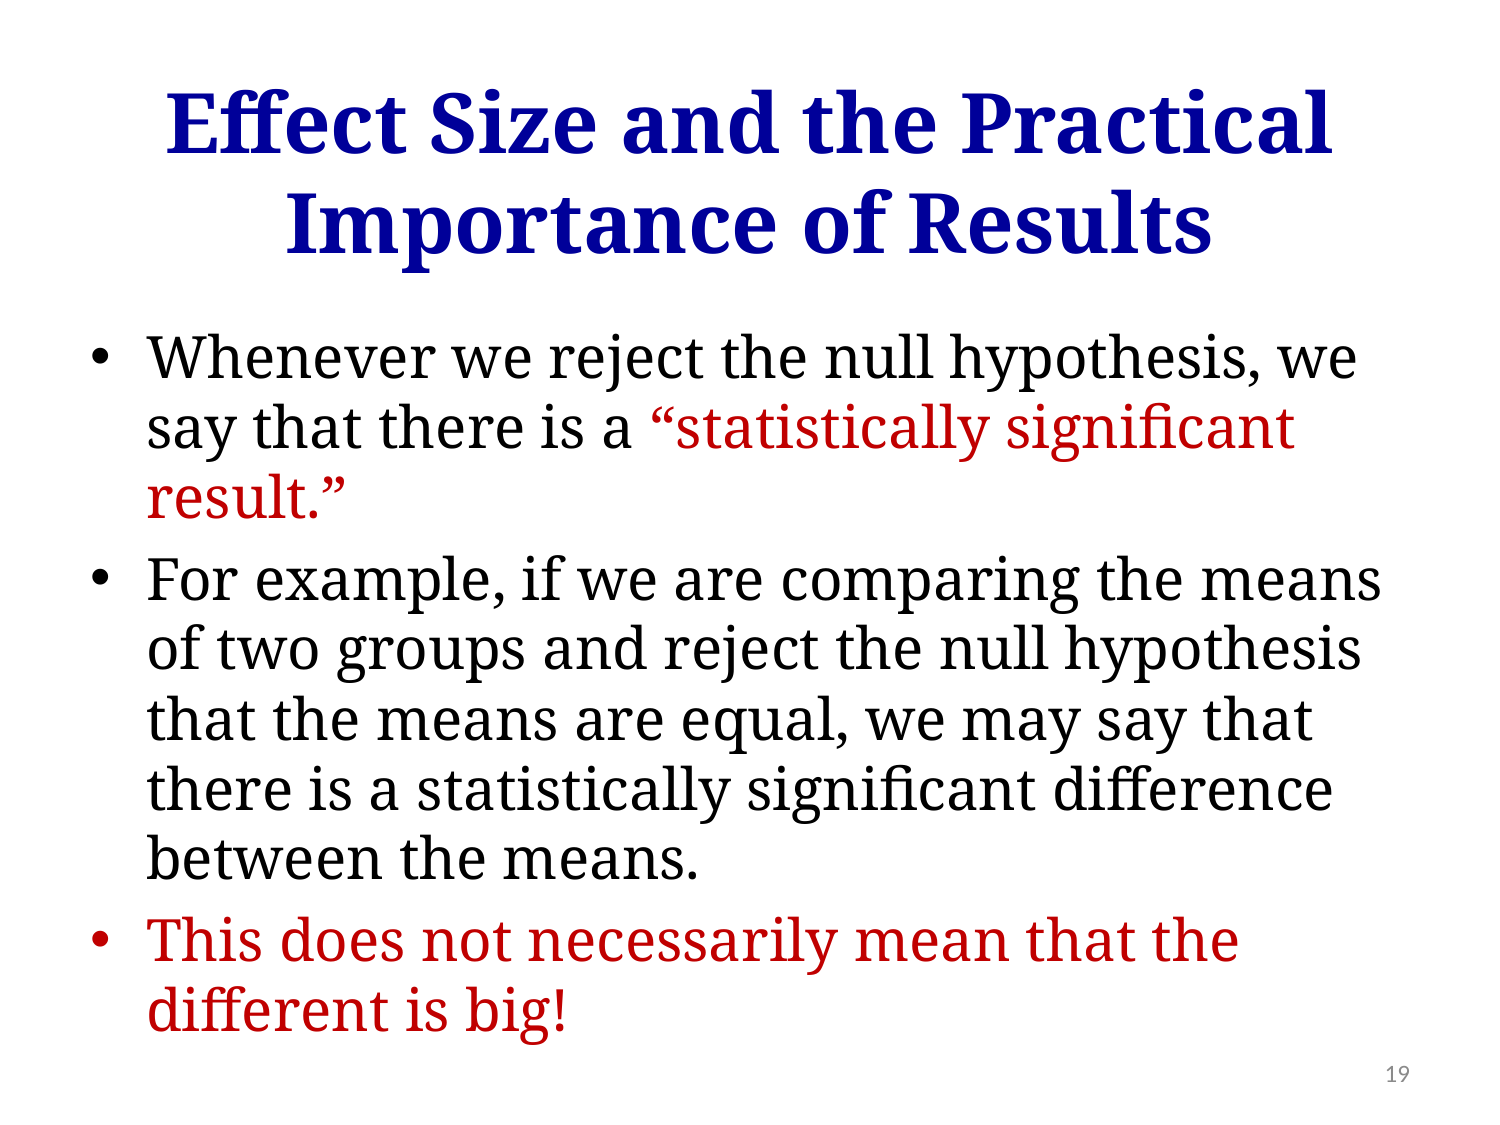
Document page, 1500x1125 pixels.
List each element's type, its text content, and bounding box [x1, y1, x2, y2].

slide_number 19 [1074, 1042, 1425, 1103]
text_box Effect Size and the Practical Importance of Results [62, 62, 1438, 278]
list Whenever we reject the null hypothesis, we say that there is a “statistically significant result.” For example, if we are comparing the means of two groups and reject the null hypothesis that the means are equal, we may say that there is a statistically significant difference between the means. This does not necessarily mean that the different is big! [75, 312, 1438, 1063]
